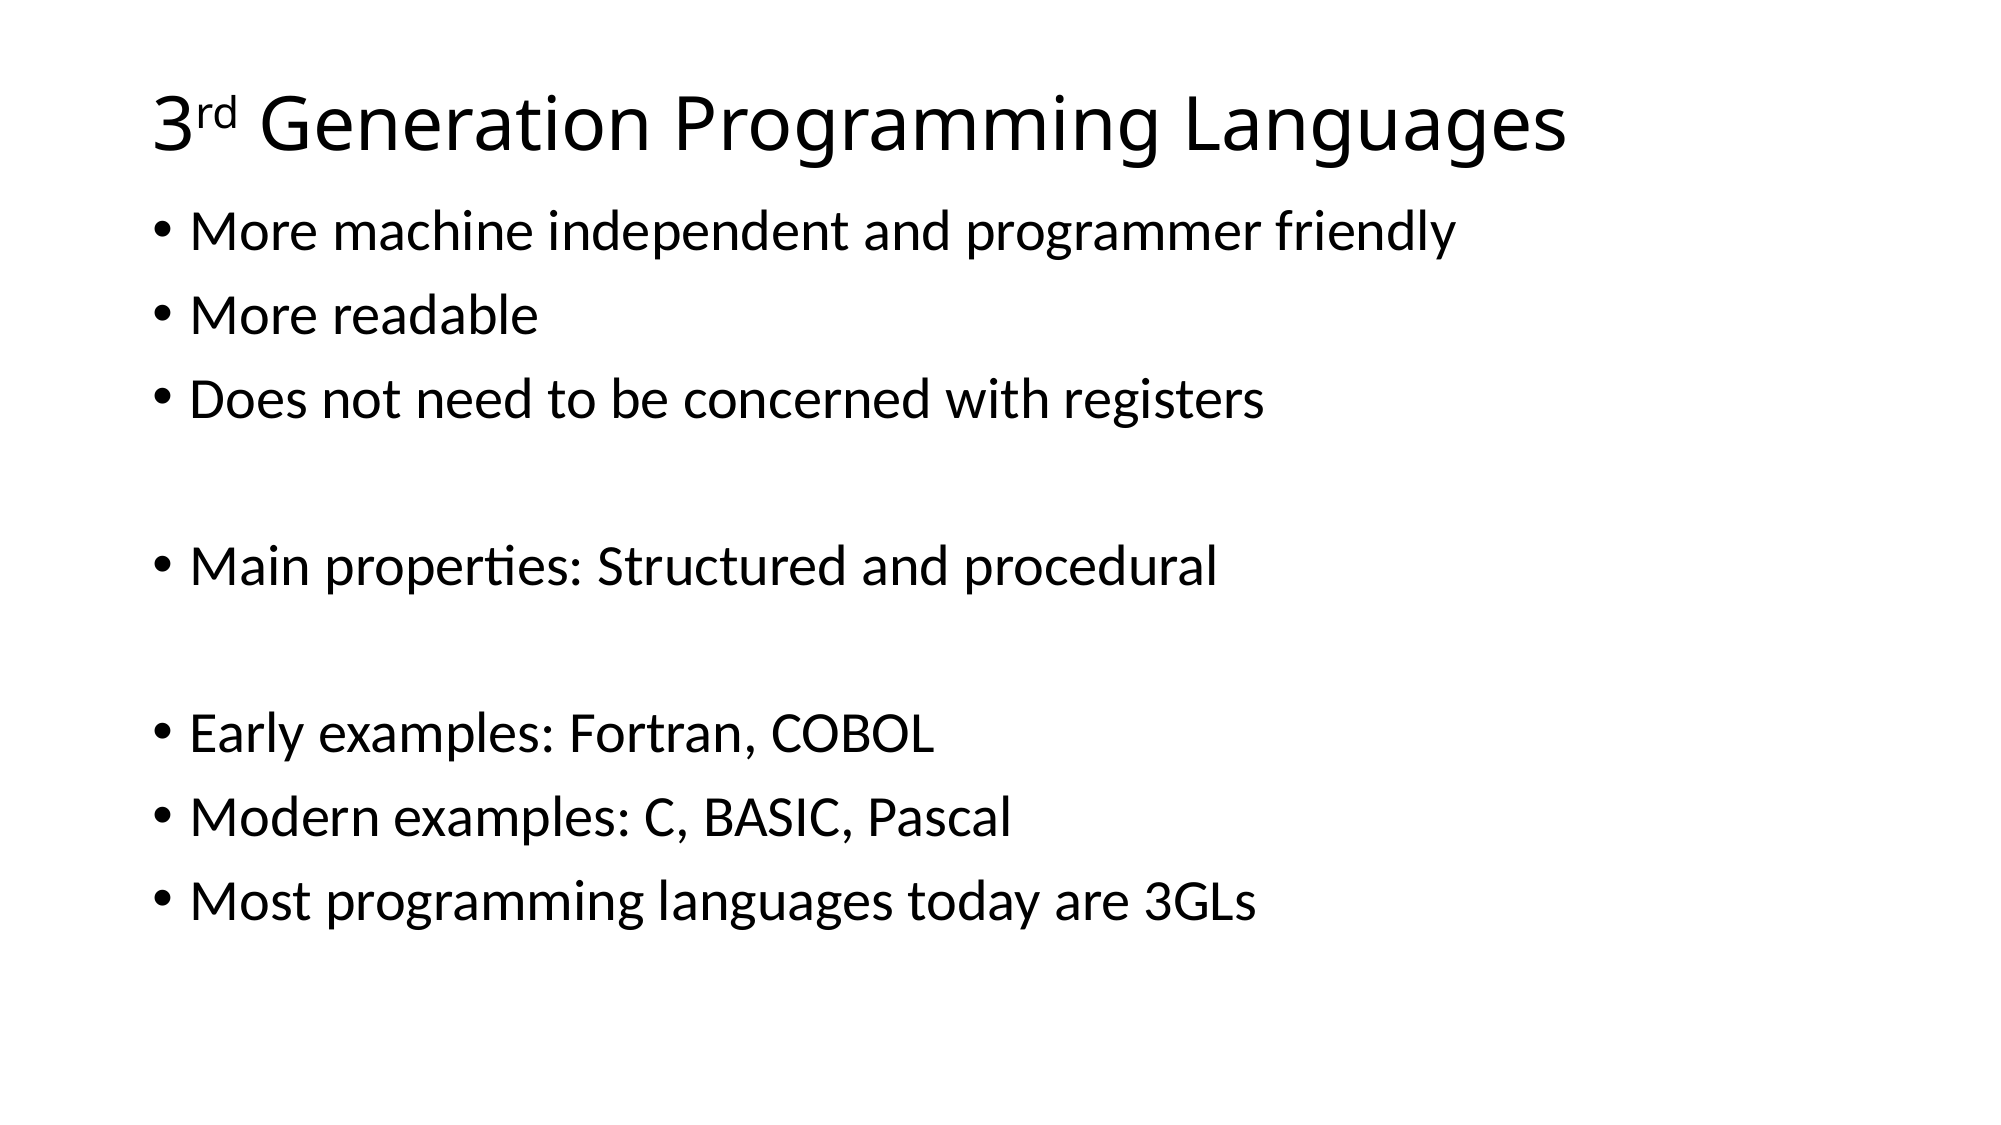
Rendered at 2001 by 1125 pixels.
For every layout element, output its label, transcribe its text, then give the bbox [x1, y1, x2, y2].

title 3rd Generation Programming Languages [137, 59, 1863, 193]
list More machine independent and programmer friendly More readable Does not need to be concerned with registers Main properties: Structured and procedural Early examples: Fortran, COBOL Modern examples: C, BASIC, Pascal Most programming languages today are 3GLs [137, 193, 1834, 1005]
